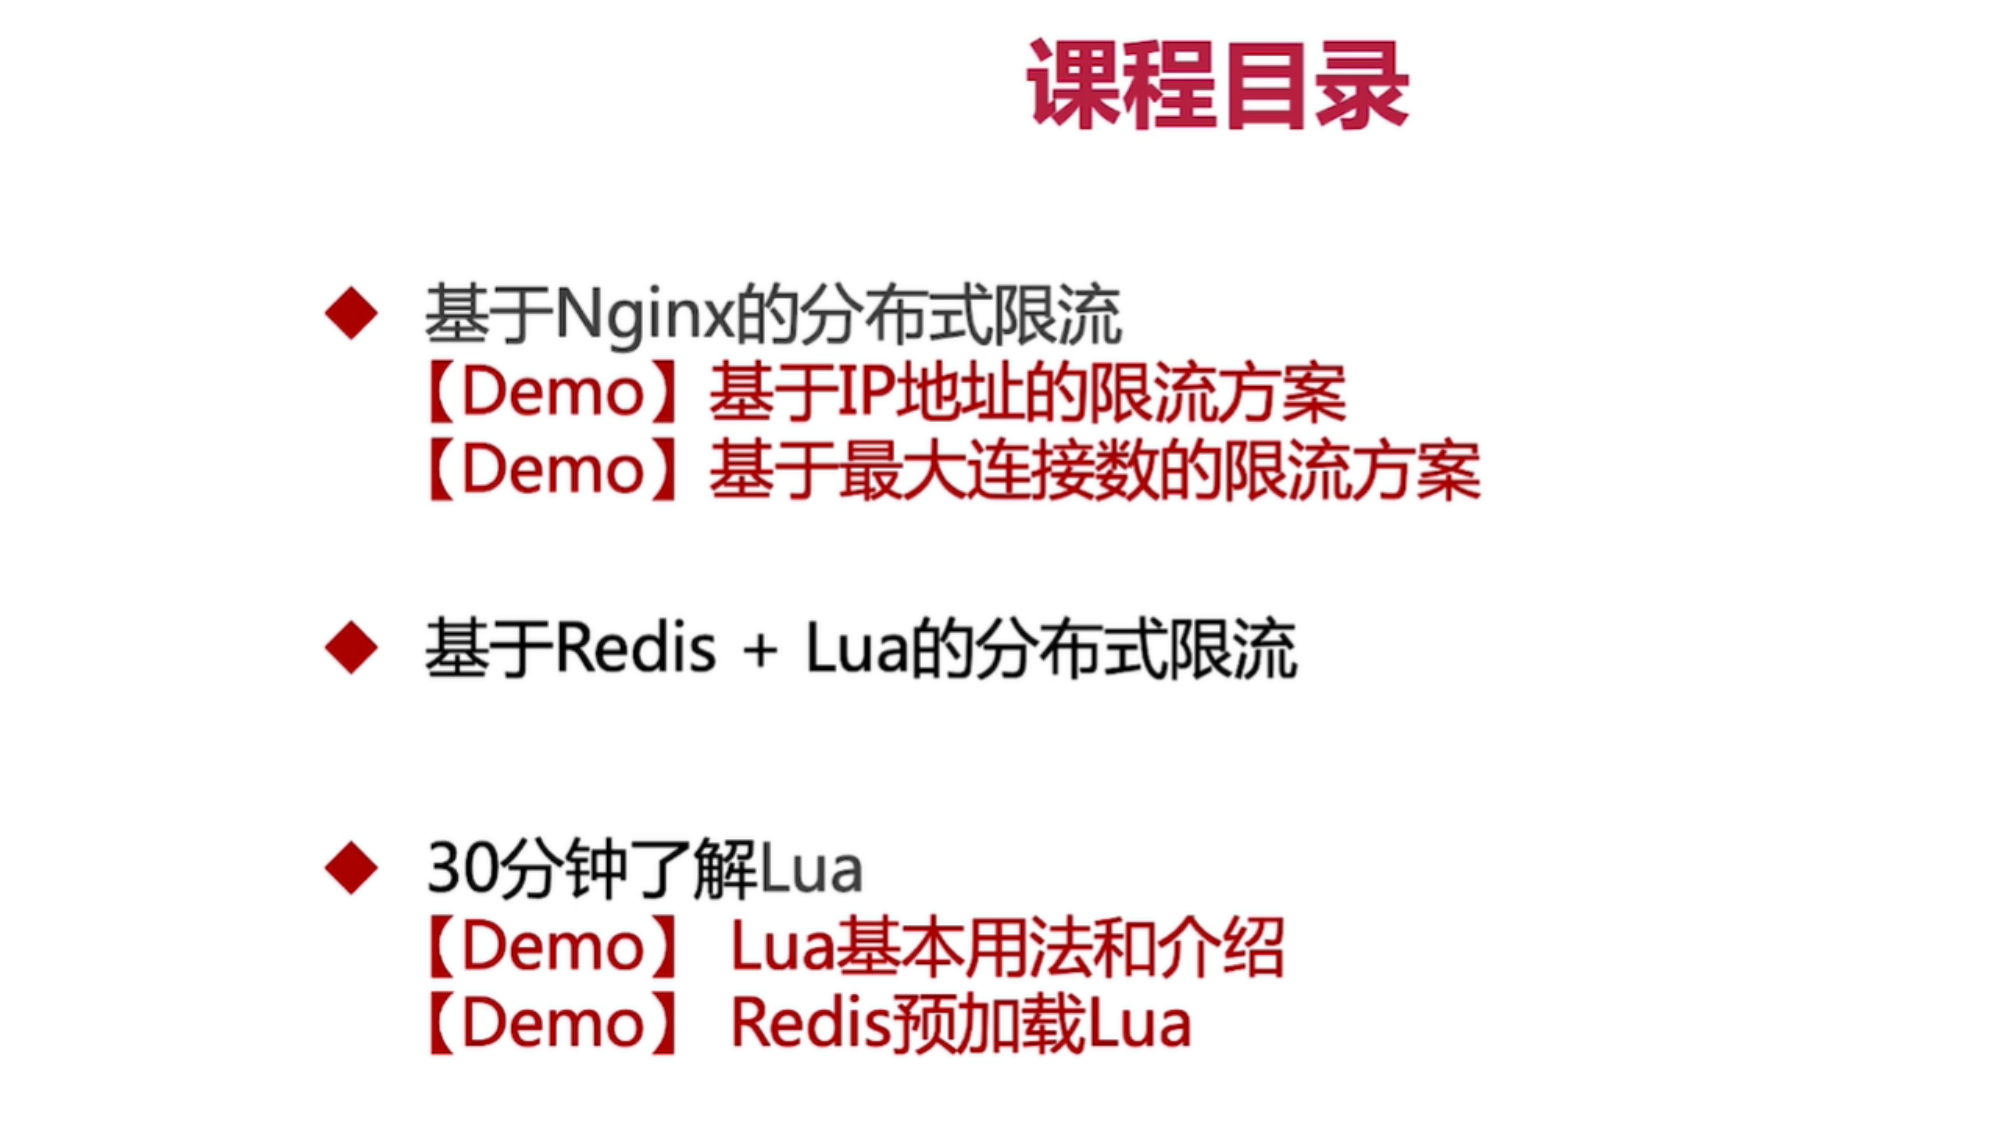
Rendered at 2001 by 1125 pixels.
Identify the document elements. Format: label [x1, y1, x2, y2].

picture [271, 17, 1729, 1107]
